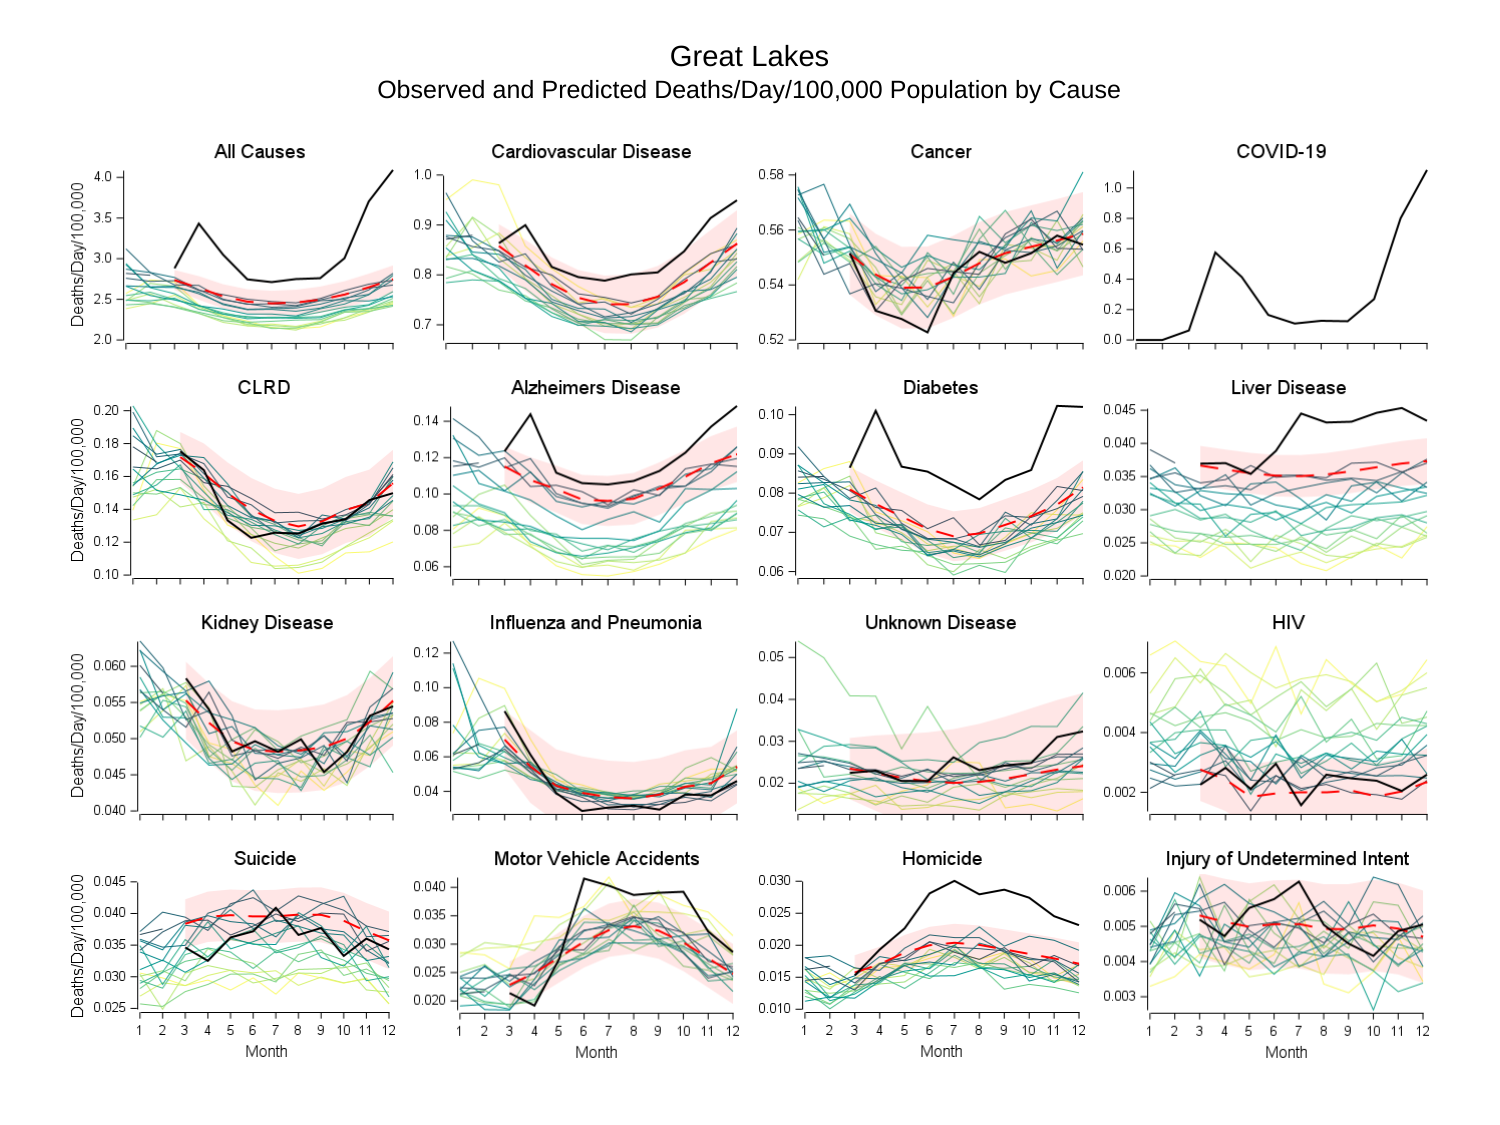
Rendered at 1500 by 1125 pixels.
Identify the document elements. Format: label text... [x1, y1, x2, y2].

title Great Lakes [37, 37, 1463, 73]
picture [753, 607, 1092, 833]
picture [1098, 607, 1437, 833]
picture [63, 842, 402, 1069]
picture [1098, 136, 1437, 363]
picture [63, 136, 402, 362]
picture [408, 842, 747, 1069]
picture [753, 372, 1092, 598]
picture [1098, 371, 1437, 598]
picture [63, 372, 402, 598]
picture [408, 607, 747, 833]
picture [408, 371, 747, 598]
picture [1098, 842, 1437, 1069]
picture [753, 842, 1092, 1069]
title Observed and Predicted Deaths/Day/100,000 Population by Cause [37, 73, 1463, 104]
picture [753, 136, 1092, 362]
picture [408, 136, 747, 363]
picture [63, 607, 402, 833]
